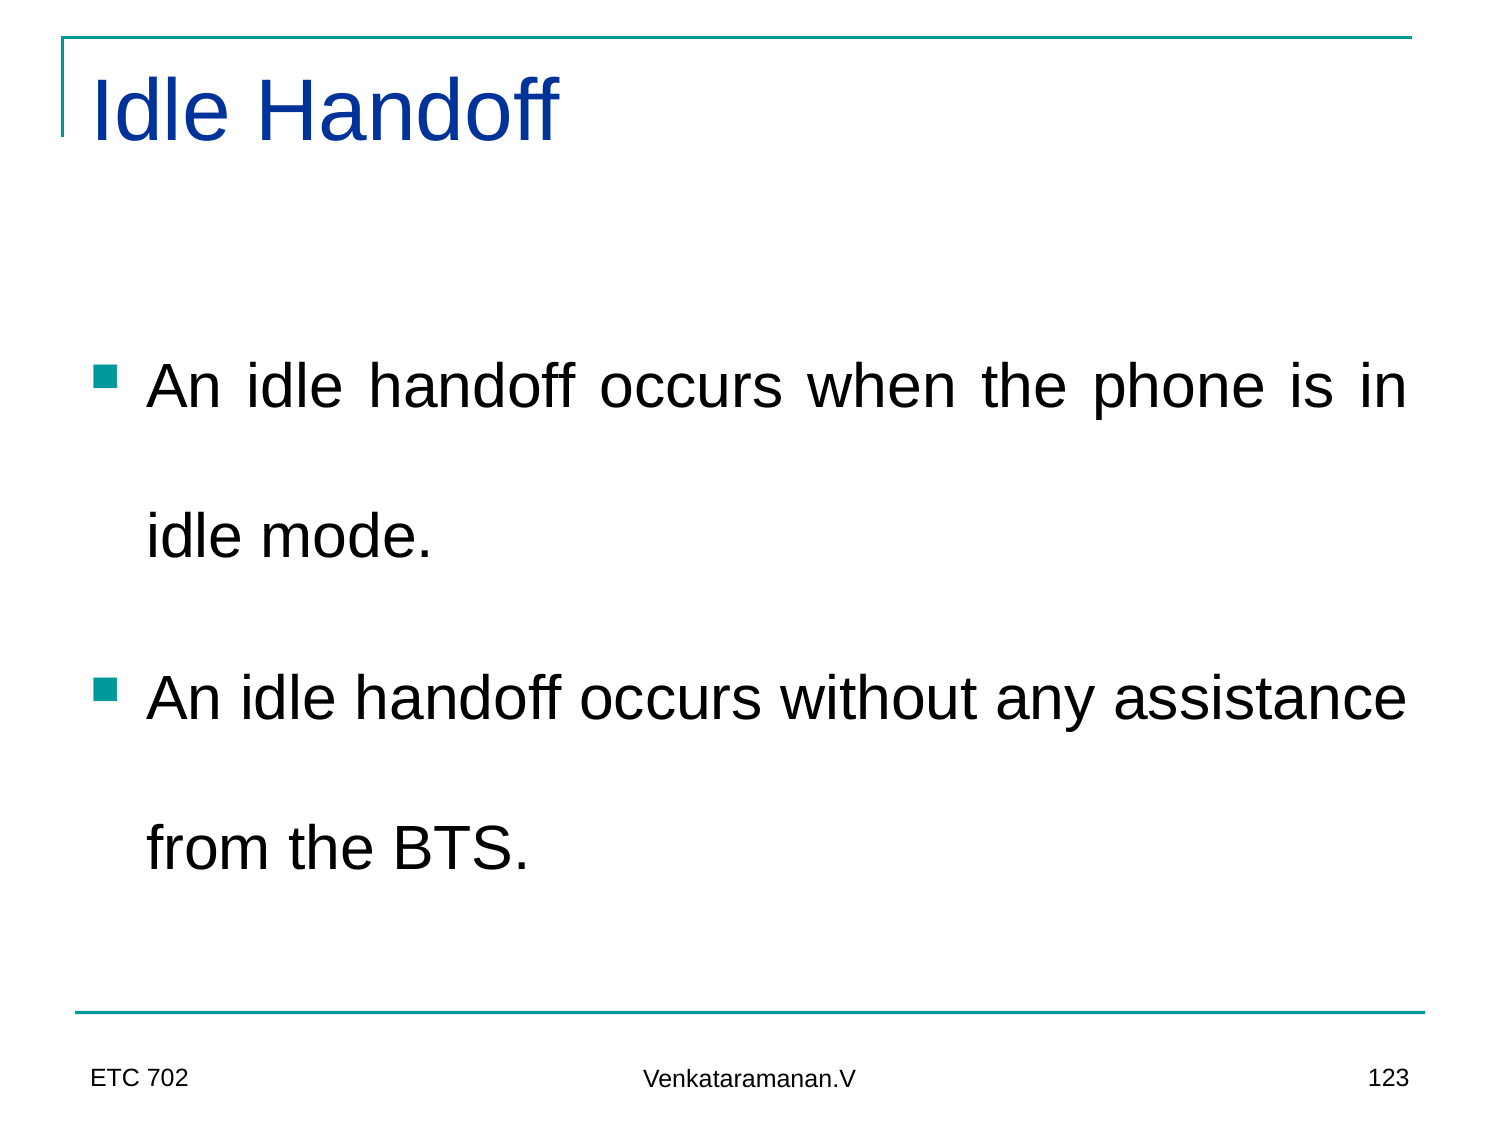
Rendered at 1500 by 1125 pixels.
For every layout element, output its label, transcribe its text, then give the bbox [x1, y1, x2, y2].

footer Venkataramanan.V [512, 1025, 988, 1100]
slide_number 123 [1074, 1024, 1425, 1100]
slide_number ETC 702 [75, 1024, 425, 1100]
list An idle handoff occurs when the phone is in idle mode. An idle handoff occurs without any assistance from the BTS. [75, 262, 1425, 1006]
title Idle Handoff [75, 45, 1425, 233]
